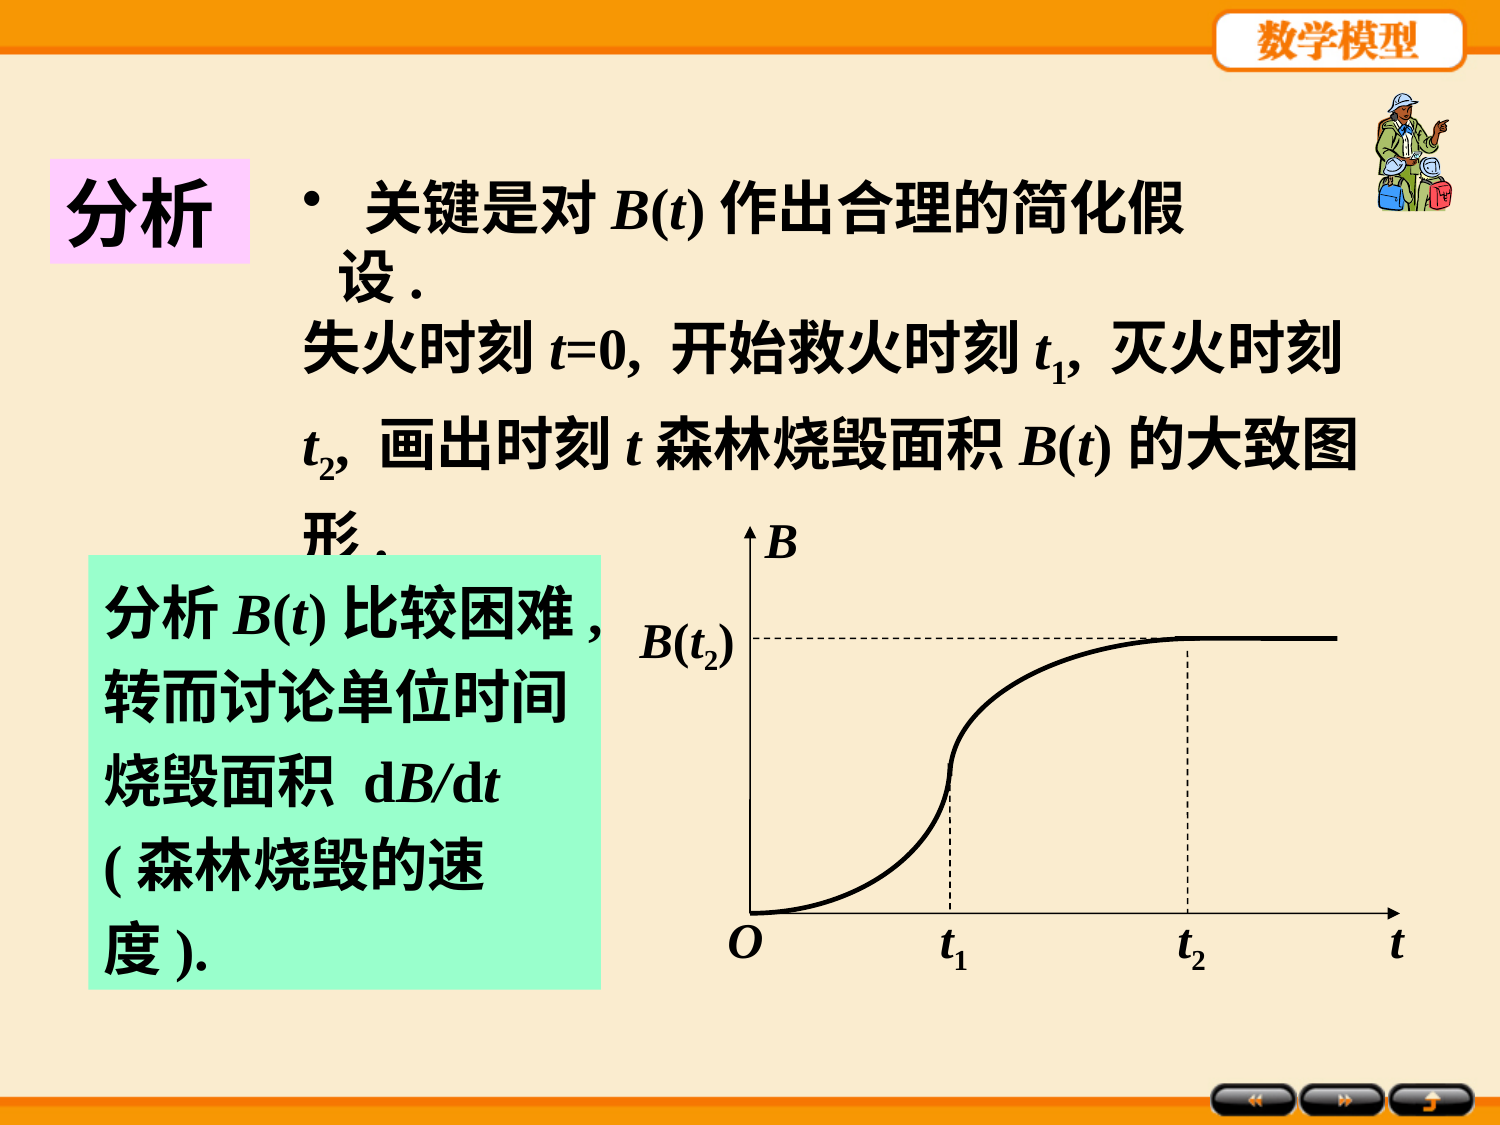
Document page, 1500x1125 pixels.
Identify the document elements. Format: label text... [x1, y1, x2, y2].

picture [0, 0, 1500, 1125]
text_box 分析B(t)比较困难,转而讨论单位时间烧毁面积 dB/dt (森林烧毁的速度). [88, 555, 601, 990]
text_box 关键是对B(t)作出合理的简化假设. [287, 163, 1250, 288]
text_box 失火时刻t=0, 开始救火时刻t1, 灭火时刻t2, 画出时刻t森林烧毁面积B(t)的大致图形. [287, 288, 1388, 579]
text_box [712, 500, 1476, 977]
text_box 分析 [50, 158, 250, 264]
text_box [624, 600, 1338, 677]
